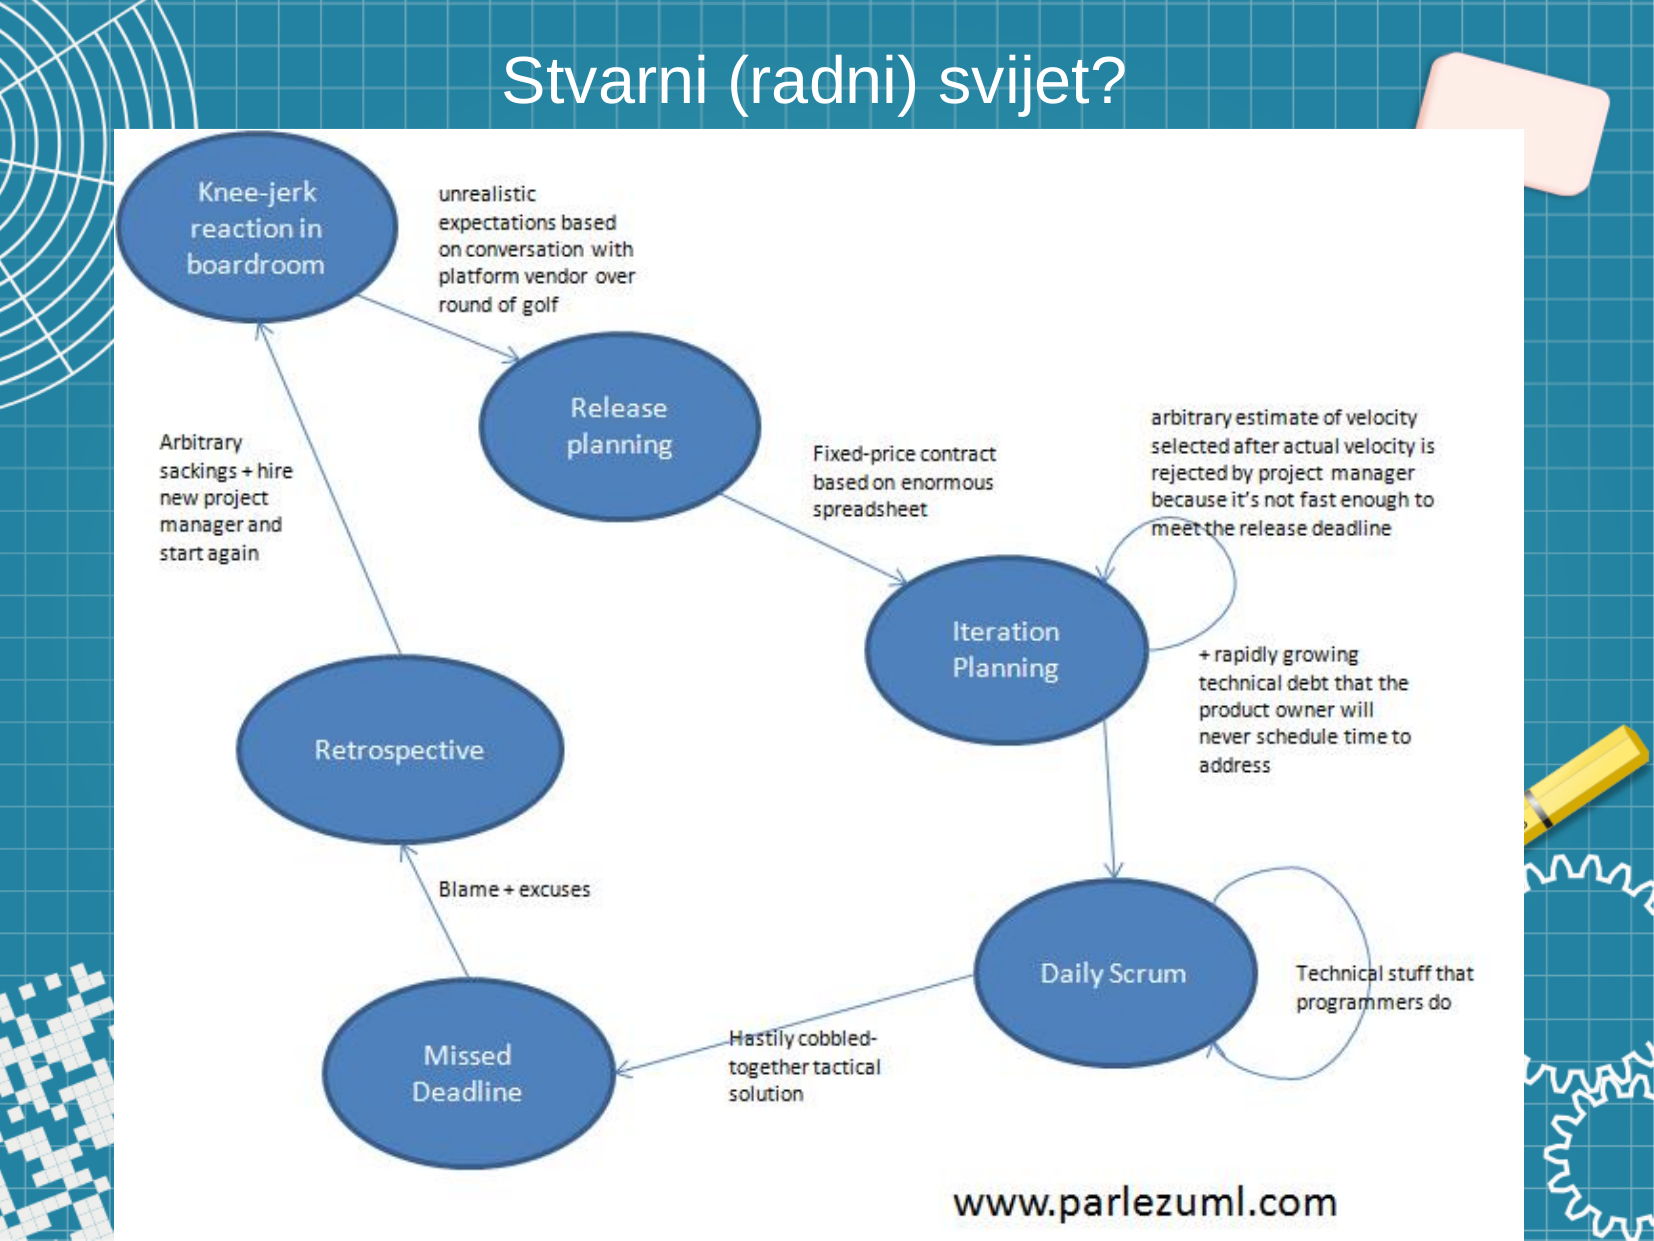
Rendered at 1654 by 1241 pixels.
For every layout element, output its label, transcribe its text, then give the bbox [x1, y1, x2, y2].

picture [0, 0, 1654, 1241]
text_box Stvarni (radni) svijet? [70, 23, 1559, 131]
